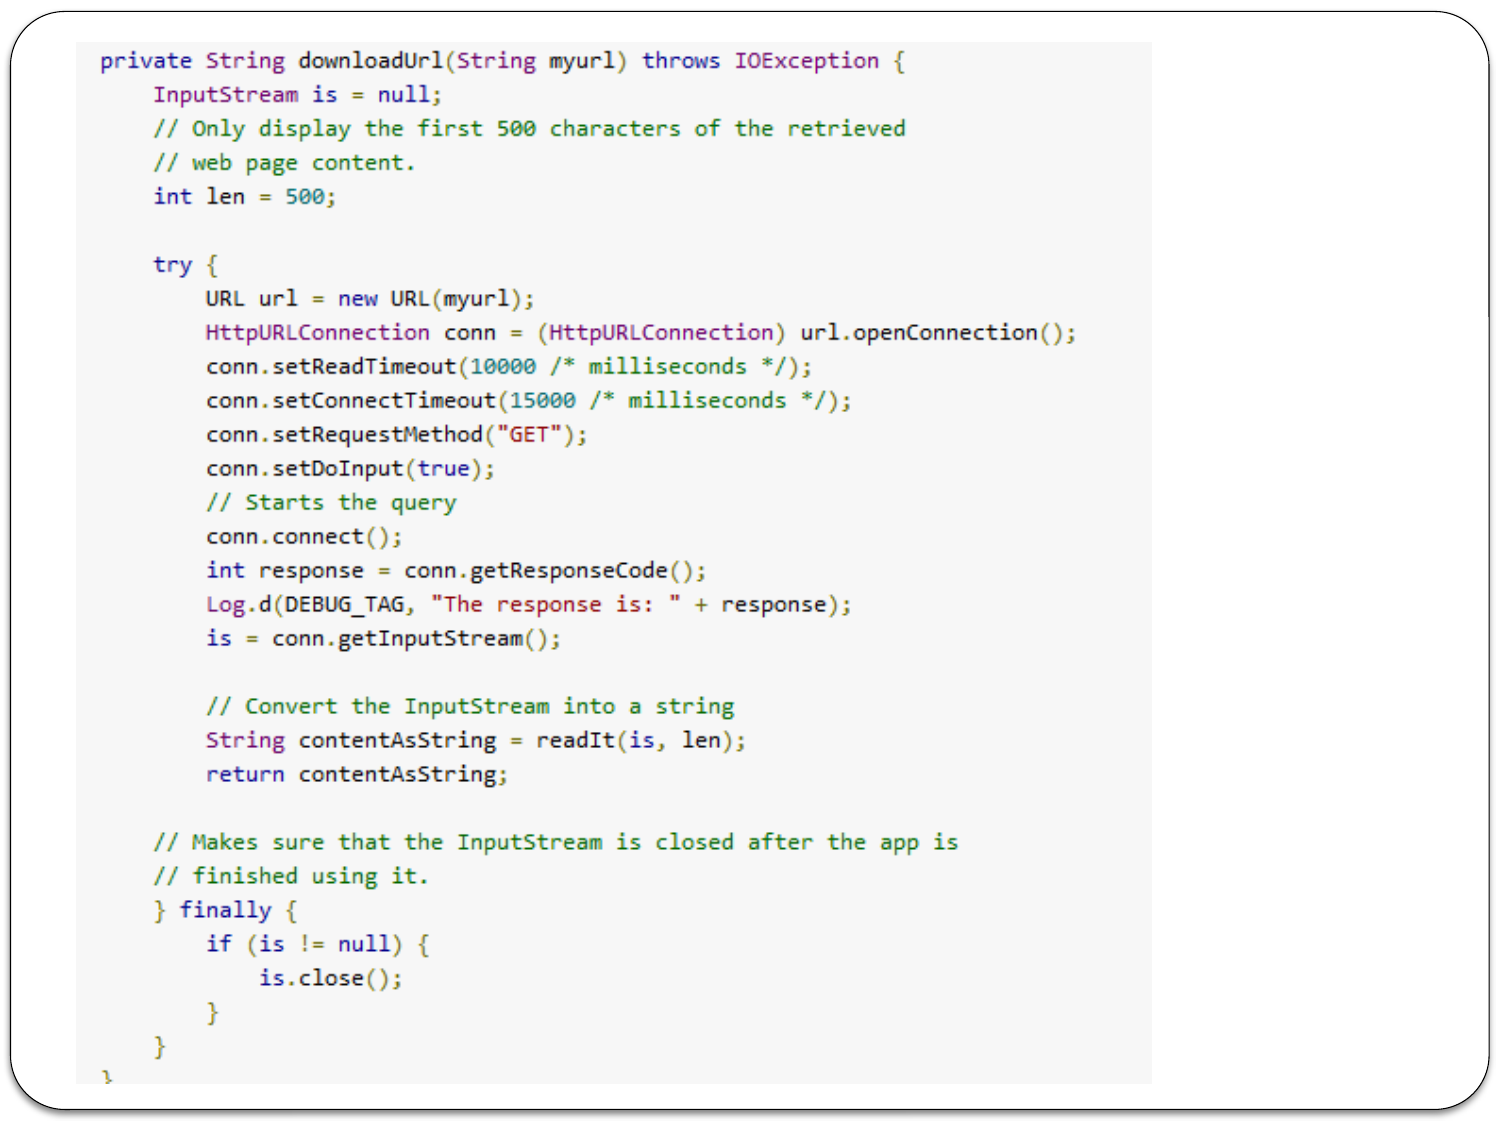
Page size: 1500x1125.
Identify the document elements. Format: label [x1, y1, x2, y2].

picture [76, 42, 1152, 1084]
